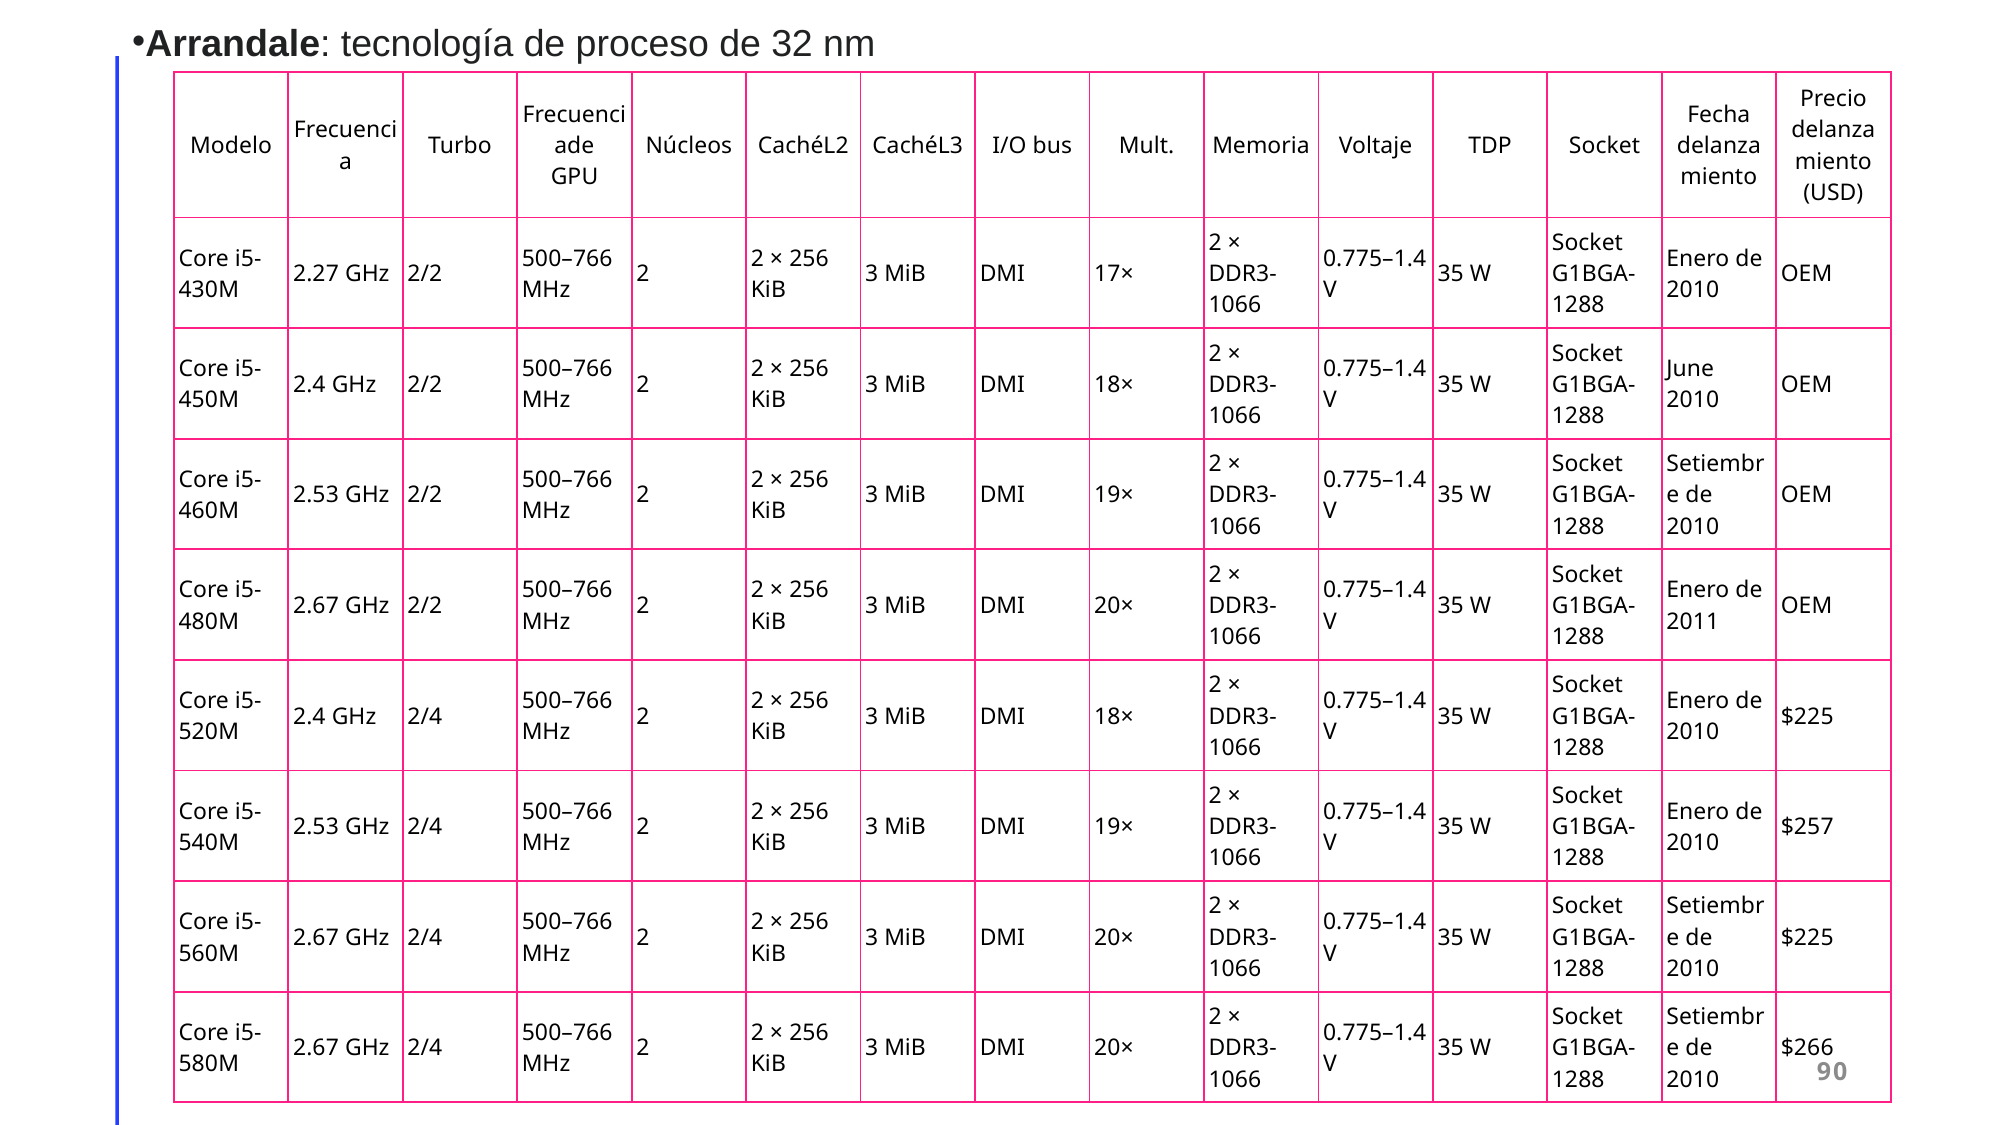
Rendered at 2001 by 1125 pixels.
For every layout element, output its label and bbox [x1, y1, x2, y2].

table_cell [289, 329, 402, 438]
table_cell [1777, 440, 1890, 548]
table_cell [1205, 218, 1318, 327]
table_cell [1319, 550, 1432, 659]
table_cell [976, 882, 1089, 991]
table_cell [175, 993, 287, 1101]
table_cell [1319, 661, 1432, 770]
table_cell [289, 882, 402, 991]
table_cell [1090, 661, 1203, 770]
table_cell [518, 993, 631, 1101]
table_cell [175, 218, 287, 327]
table_cell [747, 661, 860, 770]
table_cell [518, 661, 631, 770]
table_cell [1548, 440, 1661, 548]
table_cell [747, 440, 860, 548]
table_cell [747, 771, 860, 880]
table_cell [1548, 882, 1661, 991]
table_cell [633, 329, 745, 438]
table_cell [633, 440, 745, 548]
table_cell [1205, 550, 1318, 659]
table_cell [1434, 218, 1546, 327]
table_cell [1205, 771, 1318, 880]
table_cell [1319, 771, 1432, 880]
table_header [175, 73, 287, 217]
table_header [404, 73, 516, 217]
table_cell [747, 882, 860, 991]
table_cell [518, 329, 631, 438]
table_cell [289, 550, 402, 659]
table_cell [1548, 771, 1661, 880]
table_cell [1319, 329, 1432, 438]
table_cell [1205, 993, 1318, 1101]
table_cell [976, 218, 1089, 327]
table_cell [633, 882, 745, 991]
table_cell [404, 218, 516, 327]
table_cell [633, 661, 745, 770]
table_cell [1777, 329, 1890, 438]
table_cell [1434, 771, 1546, 880]
table_cell [1090, 993, 1203, 1101]
table_cell [175, 440, 287, 548]
table_cell [1090, 218, 1203, 327]
table_cell [1548, 661, 1661, 770]
table_cell [404, 771, 516, 880]
table_cell [861, 550, 974, 659]
table_cell [1663, 661, 1775, 770]
table_cell [404, 993, 516, 1101]
table_header [1205, 73, 1318, 217]
table_cell [1548, 993, 1661, 1101]
table_cell [175, 550, 287, 659]
table_cell [404, 329, 516, 438]
table_cell [1663, 218, 1775, 327]
text_box [117, 11, 1118, 71]
table_cell [175, 661, 287, 770]
table_cell [1663, 550, 1775, 659]
table_cell [861, 993, 974, 1101]
table_cell [1663, 329, 1775, 438]
table_header [1090, 73, 1203, 217]
table_cell [861, 882, 974, 991]
table_cell [1663, 771, 1775, 880]
table_cell [1090, 771, 1203, 880]
table_cell [289, 440, 402, 548]
table_header [861, 73, 974, 217]
table_cell [976, 440, 1089, 548]
table_cell [747, 993, 860, 1101]
table_header [1434, 73, 1546, 217]
table_cell [1205, 661, 1318, 770]
table_cell [289, 993, 402, 1101]
table_cell [1663, 993, 1775, 1101]
table_cell [1090, 882, 1203, 991]
table_cell [1434, 993, 1546, 1101]
table_cell [861, 771, 974, 880]
table_cell [518, 882, 631, 991]
table_header [518, 73, 631, 217]
table_header [976, 73, 1089, 217]
table_cell [289, 218, 402, 327]
table_header [1663, 73, 1775, 217]
table_cell [1090, 440, 1203, 548]
table_cell [1319, 882, 1432, 991]
table_cell [1090, 550, 1203, 659]
table_header [747, 73, 860, 217]
table_cell [1205, 329, 1318, 438]
table_cell [1777, 661, 1890, 770]
table_cell [633, 993, 745, 1101]
table_cell [976, 771, 1089, 880]
table_cell [1777, 993, 1890, 1101]
table_cell [1319, 993, 1432, 1101]
table_cell [747, 550, 860, 659]
table_cell [976, 329, 1089, 438]
table_cell [1434, 661, 1546, 770]
table_cell [633, 771, 745, 880]
table_cell [518, 440, 631, 548]
table_cell [1548, 329, 1661, 438]
table_cell [1090, 329, 1203, 438]
table_cell [1319, 218, 1432, 327]
table_cell [1663, 882, 1775, 991]
table_cell [747, 329, 860, 438]
table_cell [1777, 218, 1890, 327]
table_cell [1777, 882, 1890, 991]
table_cell [175, 771, 287, 880]
table_cell [404, 661, 516, 770]
table_header [633, 73, 745, 217]
table_cell [1205, 882, 1318, 991]
table_cell [861, 661, 974, 770]
table_cell [861, 440, 974, 548]
table_cell [1434, 440, 1546, 548]
table_cell [747, 218, 860, 327]
table_cell [404, 882, 516, 991]
table_cell [1548, 550, 1661, 659]
table_cell [404, 440, 516, 548]
table_cell [289, 661, 402, 770]
table_cell [1434, 329, 1546, 438]
table_cell [633, 218, 745, 327]
table_cell [976, 550, 1089, 659]
table_header [1548, 73, 1661, 217]
table_cell [1777, 771, 1890, 880]
table_cell [518, 550, 631, 659]
table_cell [633, 550, 745, 659]
table_cell [861, 329, 974, 438]
table_header [1777, 73, 1890, 217]
table_cell [175, 882, 287, 991]
table_cell [1663, 440, 1775, 548]
table_cell [518, 771, 631, 880]
table_cell [1434, 550, 1546, 659]
table_cell [1777, 550, 1890, 659]
table_cell [1548, 218, 1661, 327]
table_cell [518, 218, 631, 327]
table_cell [1434, 882, 1546, 991]
table_cell [404, 550, 516, 659]
table_cell [289, 771, 402, 880]
table_header [1319, 73, 1432, 217]
table_cell [861, 218, 974, 327]
table_cell [976, 993, 1089, 1101]
table_cell [1205, 440, 1318, 548]
table_cell [1319, 440, 1432, 548]
table_header [289, 73, 402, 217]
table_cell [976, 661, 1089, 770]
table_cell [175, 329, 287, 438]
